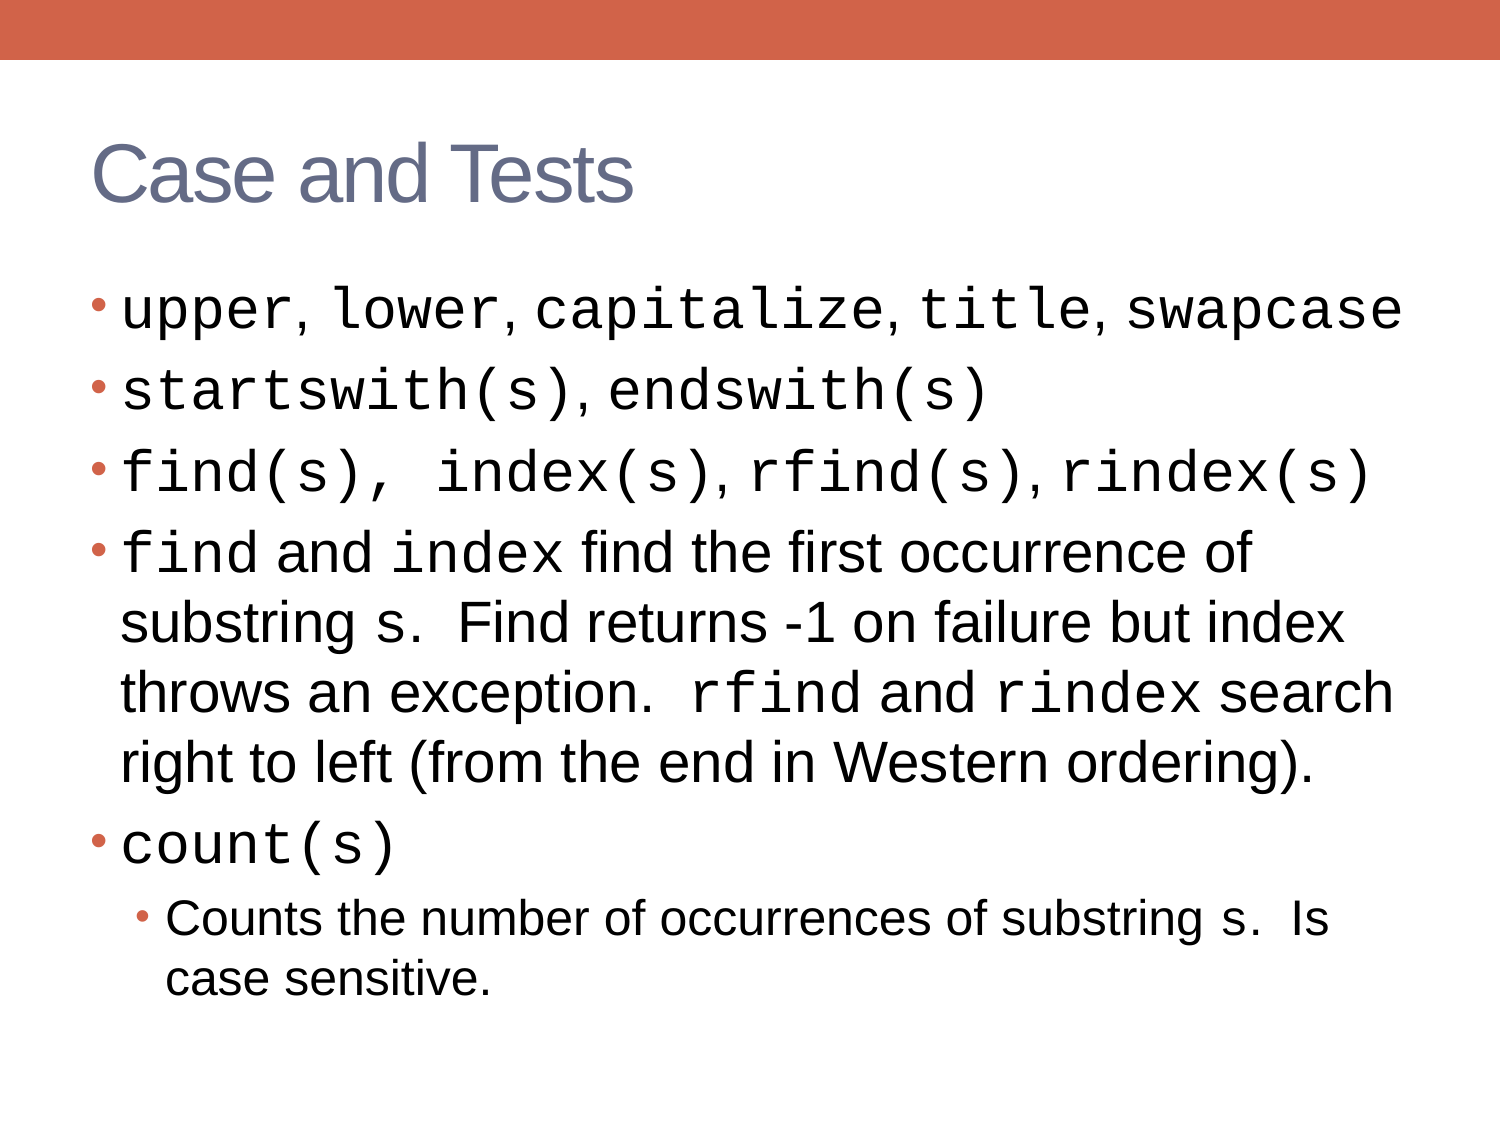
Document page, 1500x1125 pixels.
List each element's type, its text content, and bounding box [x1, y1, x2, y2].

title Case and Tests [75, 87, 1425, 250]
list upper, lower, capitalize, title, swapcase startswith(s), endswith(s) find(s), index(s), rfind(s), rindex(s) find and index find the first occurrence of substring s. Find returns -1 on failure but index throws an exception. rfind and rindex search right to left (from the end in Western ordering). count(s) Counts the number of occurrences of substring s. Is case sensitive. [75, 262, 1425, 1063]
